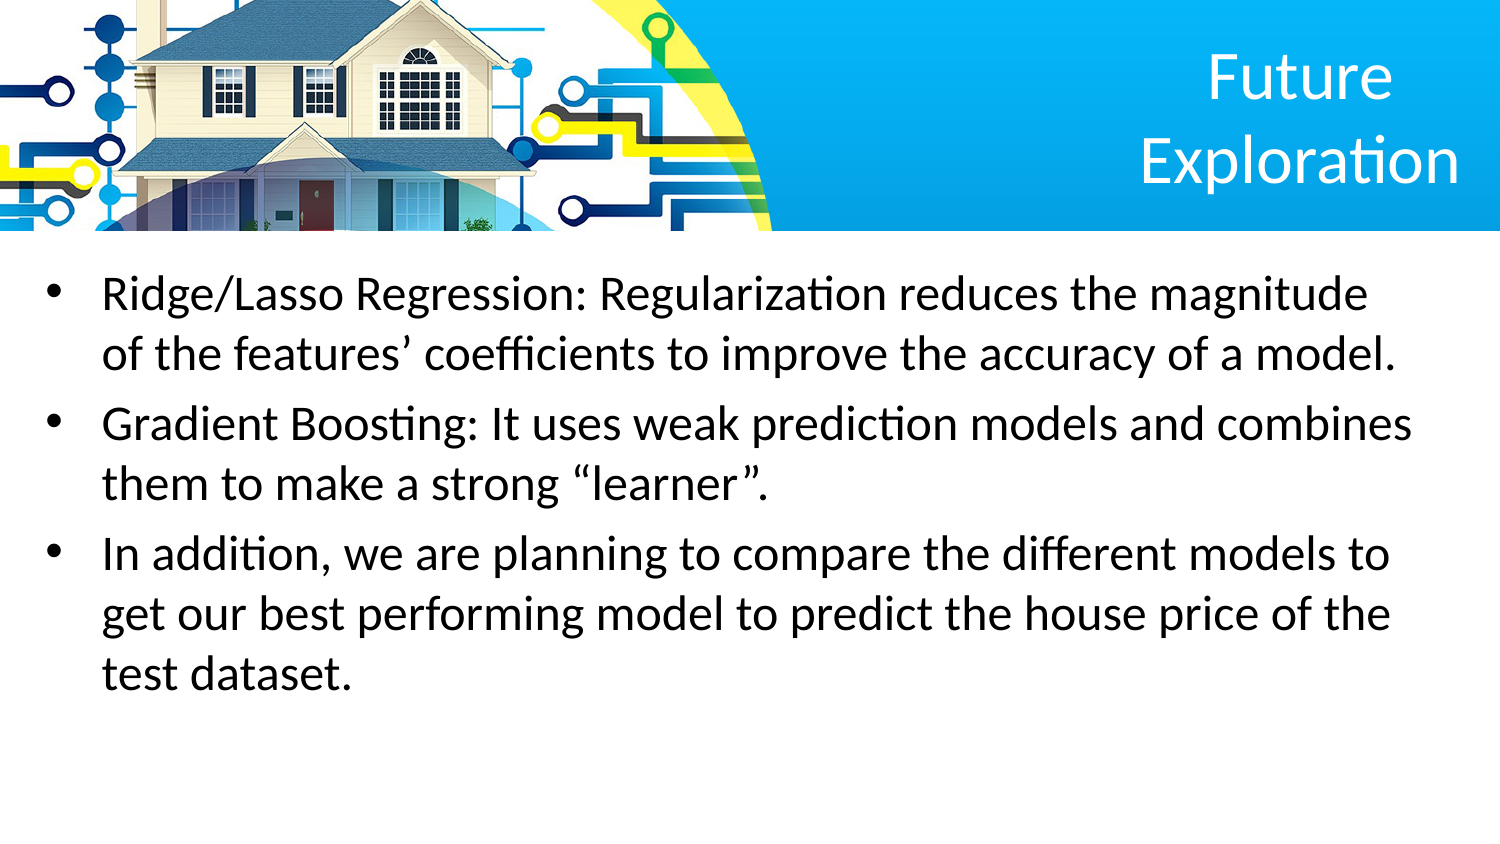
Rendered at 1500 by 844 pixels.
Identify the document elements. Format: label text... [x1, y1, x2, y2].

list Ridge/Lasso Regression: Regularization reduces the magnitude of the features’ coefficients to improve the accuracy of a model. Gradient Boosting: It uses weak prediction models and combines them to make a strong “learner”. In addition, we are planning to compare the different models to get our best performing model to predict the house price of the test dataset. [30, 253, 1429, 809]
picture [0, 0, 1500, 844]
title Future Exploration [1101, 22, 1500, 206]
